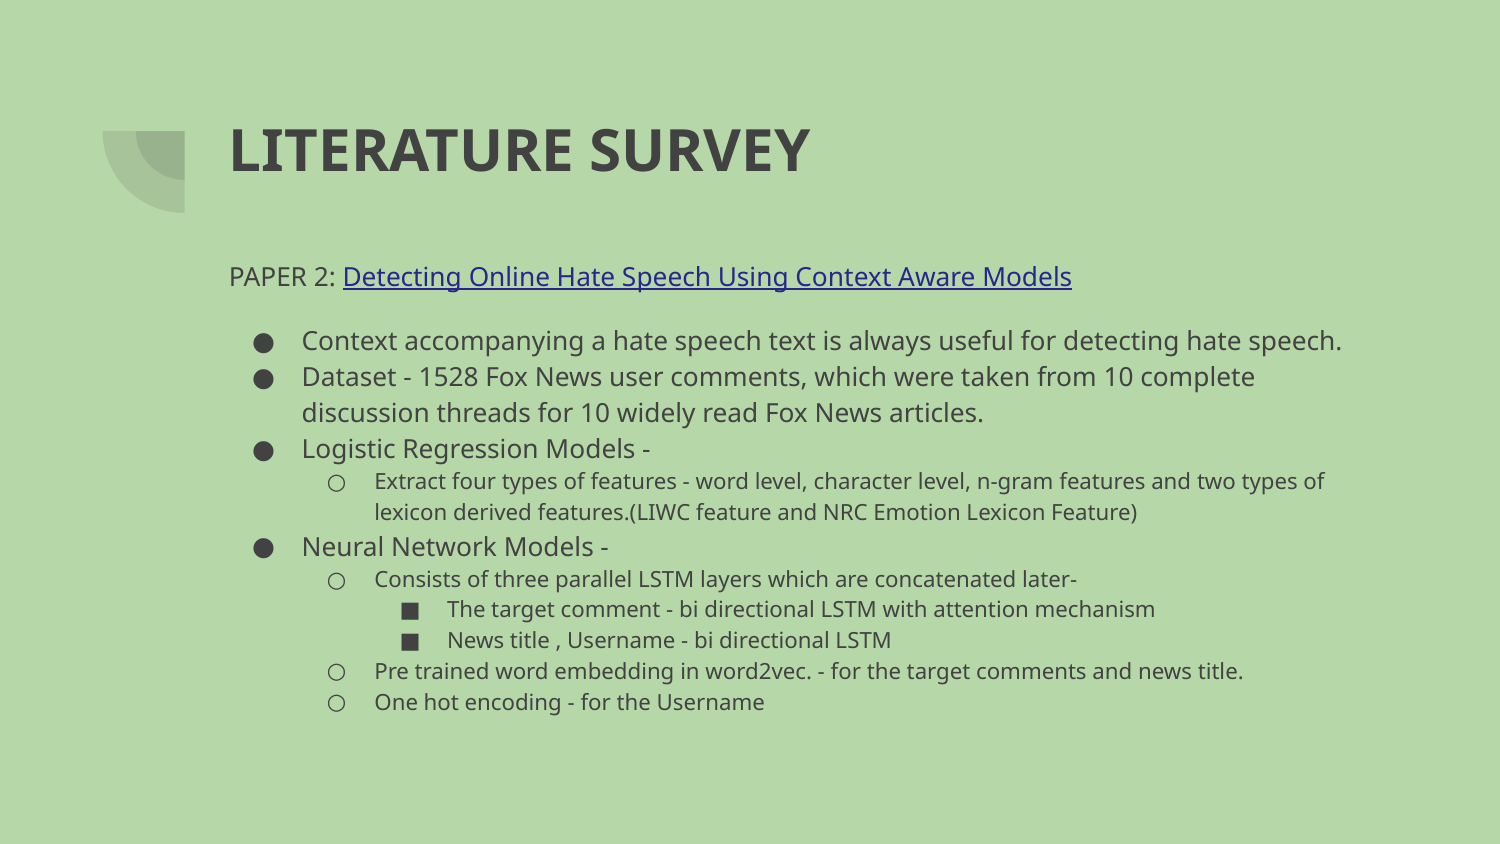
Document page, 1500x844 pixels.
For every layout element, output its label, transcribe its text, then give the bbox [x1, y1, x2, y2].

title LITERATURE SURVEY [213, 98, 1368, 239]
list PAPER 2: Detecting Online Hate Speech Using Context Aware Models Context accompanying a hate speech text is always useful for detecting hate speech. Dataset - 1528 Fox News user comments, which were taken from 10 complete discussion threads for 10 widely read Fox News articles. Logistic Regression Models - Extract four types of features - word level, character level, n-gram features and two types of lexicon derived features.(LIWC feature and NRC Emotion Lexicon Feature) Neural Network Models - Consists of three parallel LSTM layers which are concatenated later- The target comment - bi directional LSTM with attention mechanism News title , Username - bi directional LSTM Pre trained word embedding in word2vec. - for the target comments and news title. One hot encoding - for the Username [213, 239, 1368, 745]
